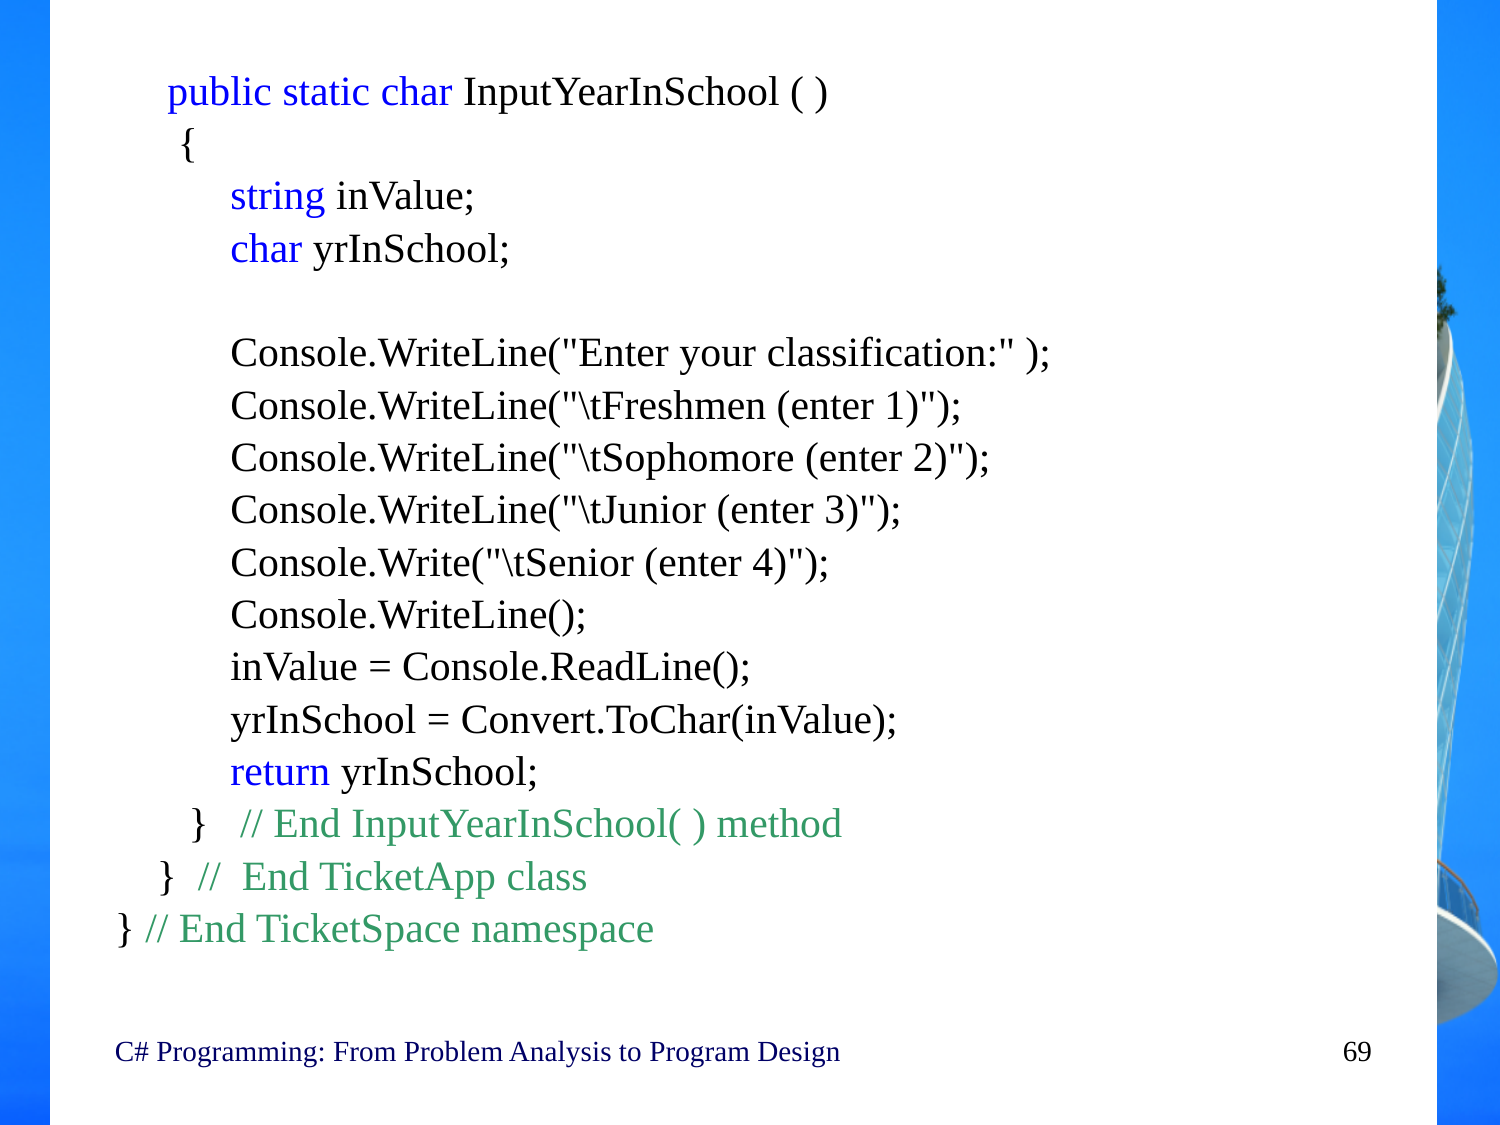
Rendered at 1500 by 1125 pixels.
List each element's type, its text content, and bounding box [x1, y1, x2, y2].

slide_number 69 [1074, 1024, 1388, 1101]
picture [0, 0, 50, 1125]
footer C# Programming: From Problem Analysis to Program Design [99, 1024, 988, 1101]
picture [1437, 0, 1500, 1125]
list public static char InputYearInSchool ( ) { string inValue; char yrInSchool; Console.WriteLine("Enter your classification:" ); Console.WriteLine("\tFreshmen (enter 1)"); Console.WriteLine("\tSophomore (enter 2)"); Console.WriteLine("\tJunior (enter 3)"); Console.Write("\tSenior (enter 4)"); Console.WriteLine(); inValue = Console.ReadLine(); yrInSchool = Convert.ToChar(inValue); return yrInSchool; } // End InputYearInSchool( ) method } // End TicketApp class } // End TicketSpace namespace [99, 62, 1375, 1013]
